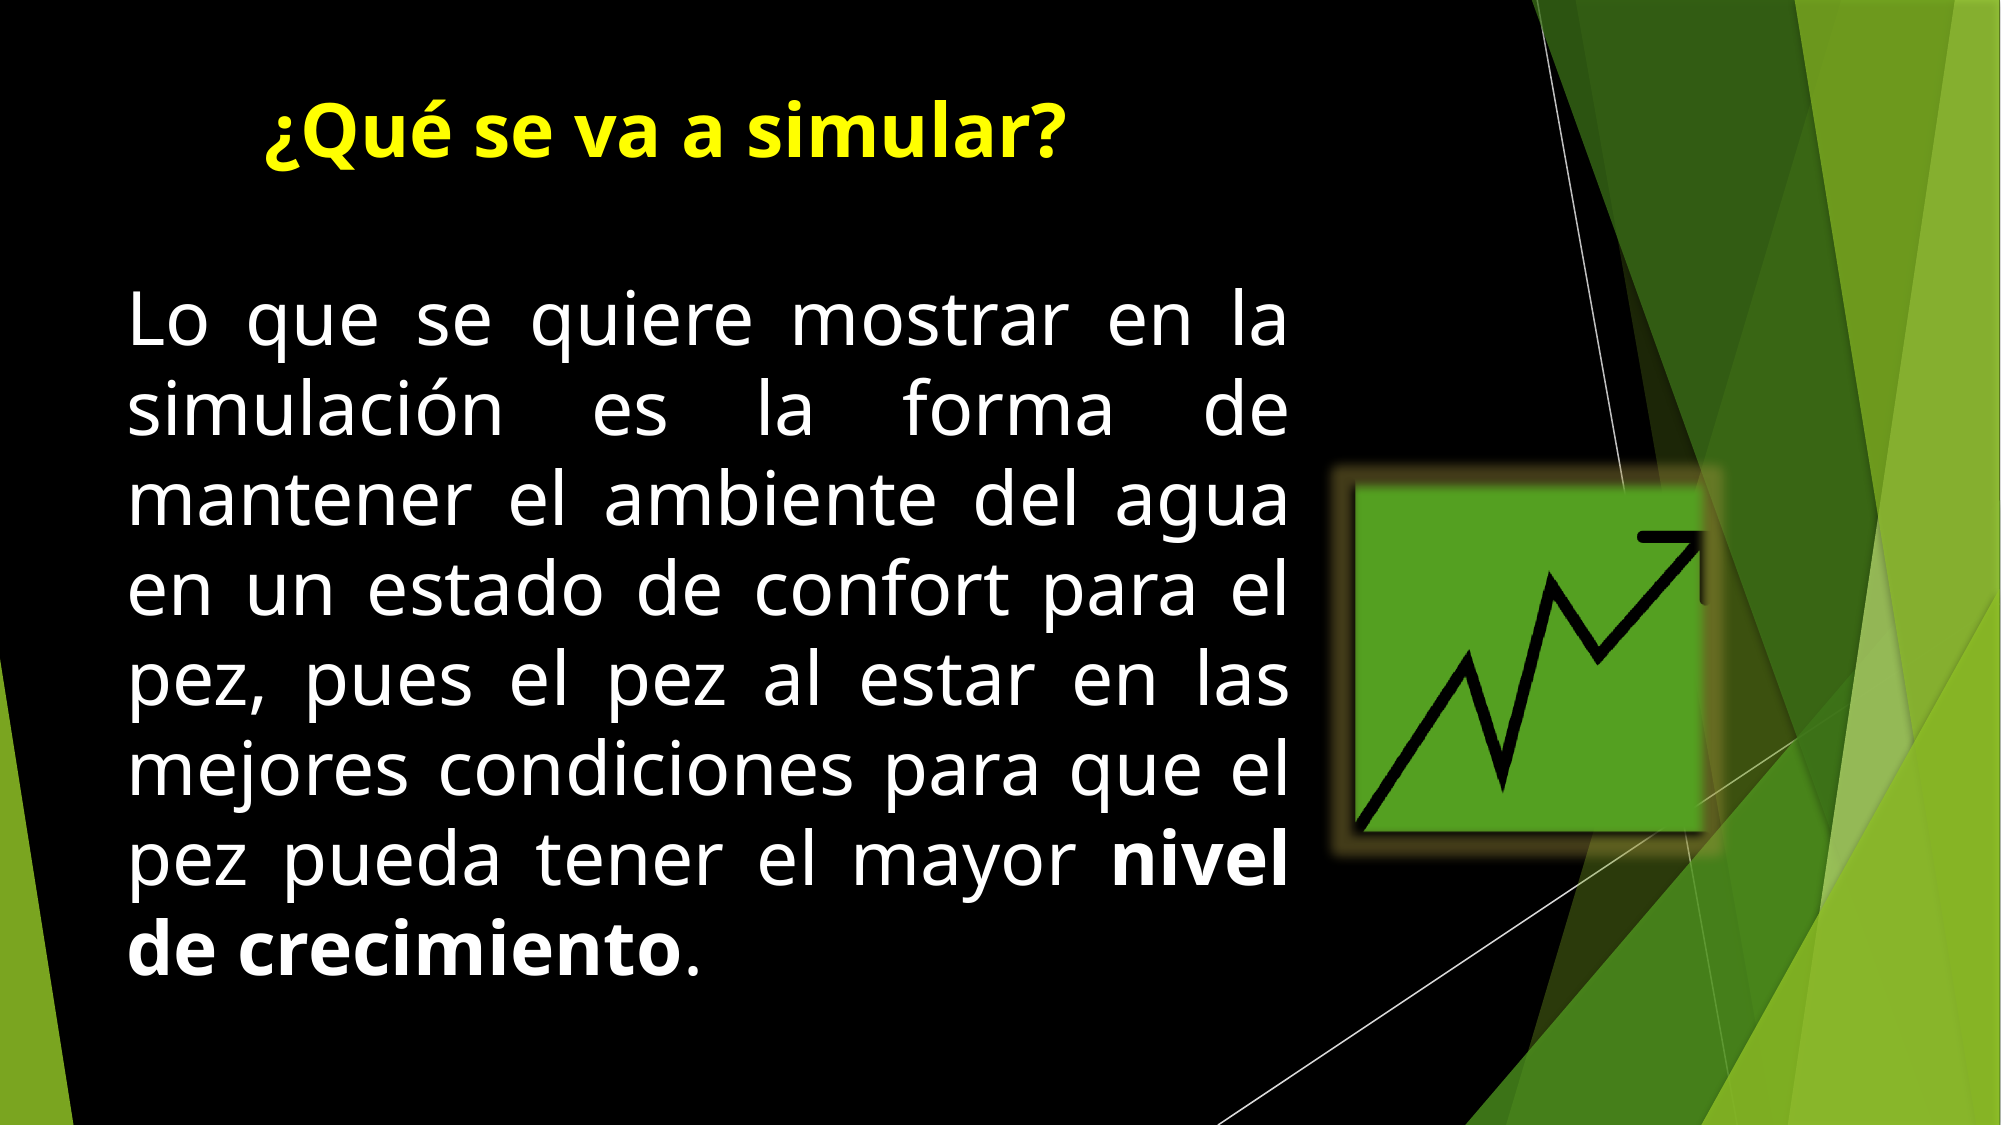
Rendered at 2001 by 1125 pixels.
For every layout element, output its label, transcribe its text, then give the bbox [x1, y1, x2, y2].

list Lo que se quiere mostrar en la simulación es la forma de mantener el ambiente del agua en un estado de confort para el pez, pues el pez al estar en las mejores condiciones para que el pez pueda tener el mayor nivel de crecimiento. [111, 262, 1308, 1059]
title ¿Qué se va a simular? [249, 75, 1825, 263]
picture [1341, 475, 1712, 846]
